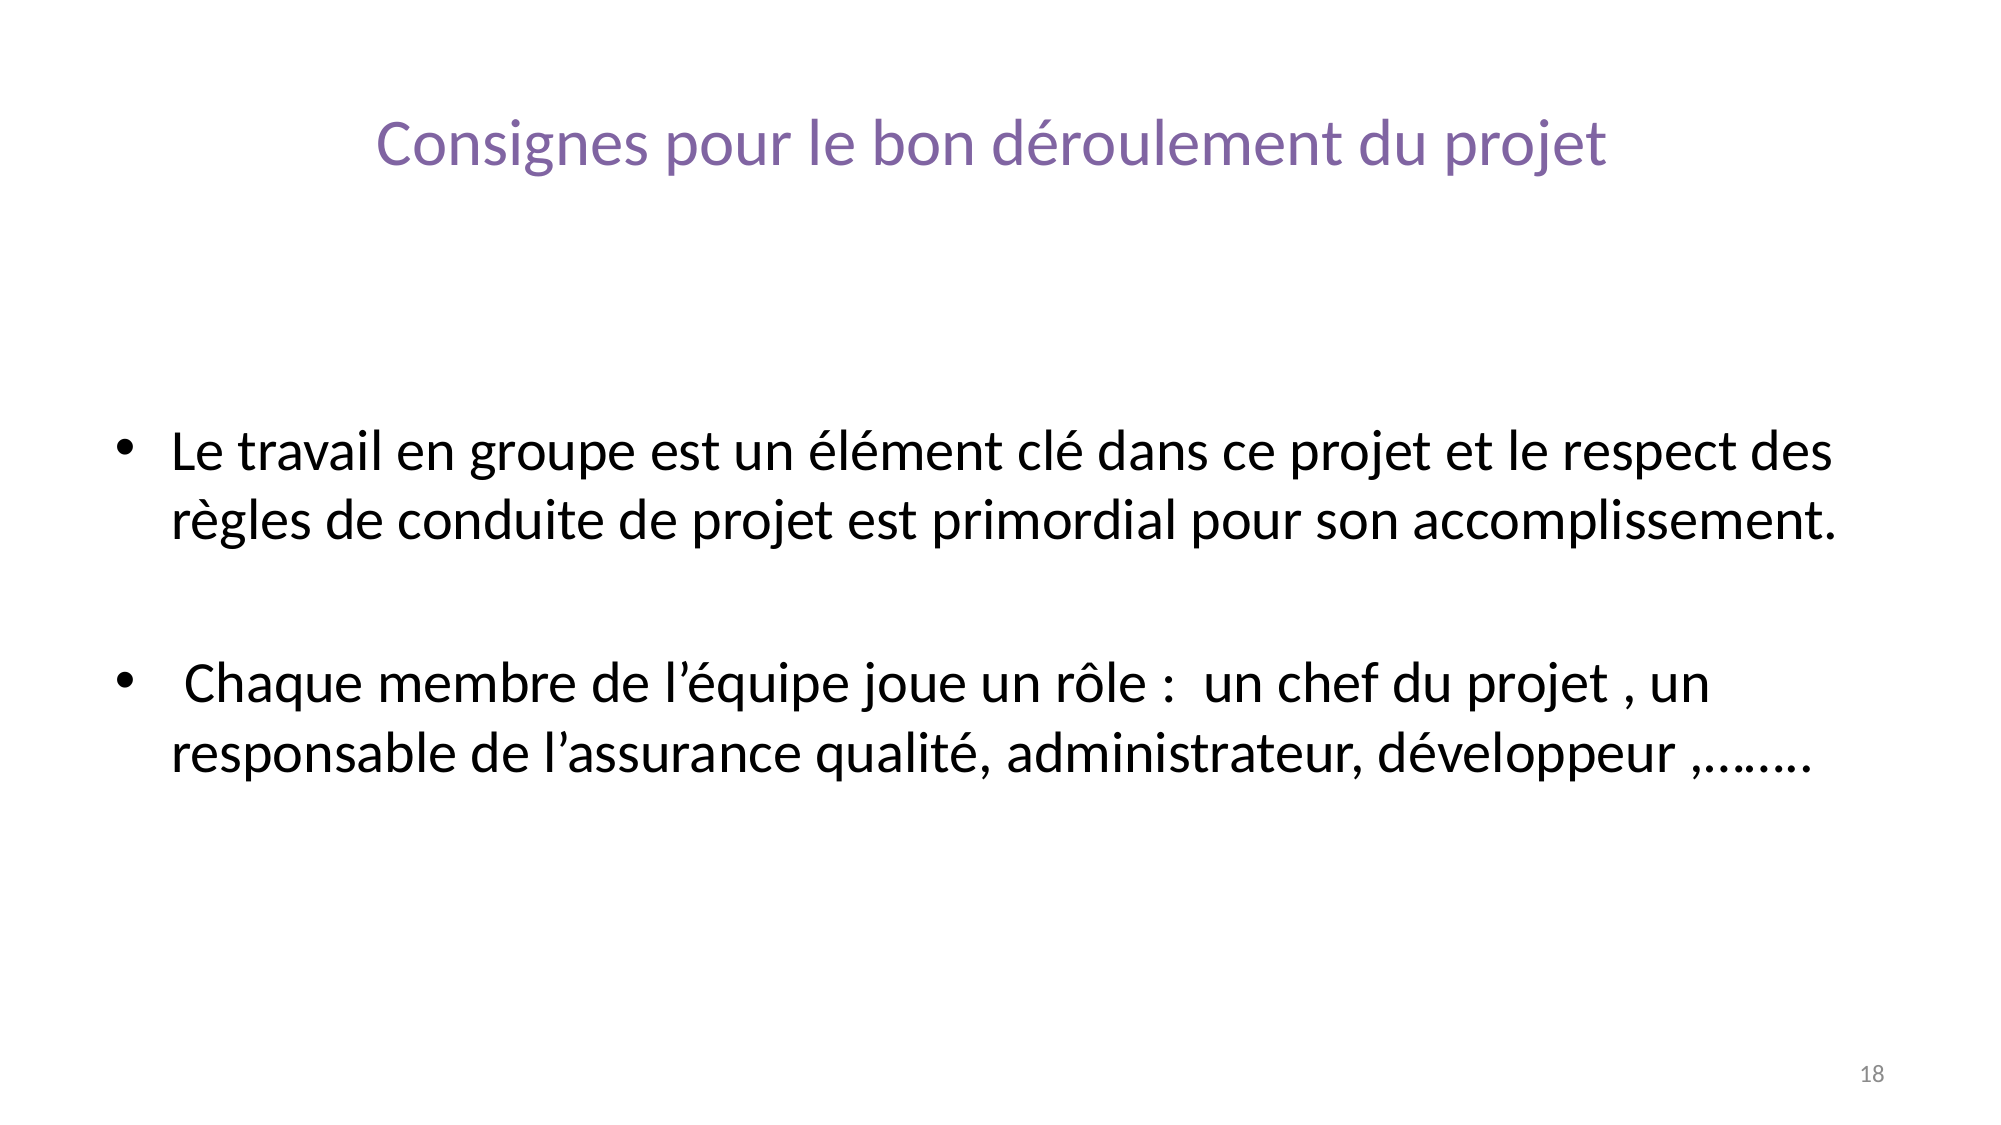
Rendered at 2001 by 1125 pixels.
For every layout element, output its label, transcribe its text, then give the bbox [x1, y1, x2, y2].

title Consignes pour le bon déroulement du projet [99, 45, 1900, 233]
list Le travail en groupe est un élément clé dans ce projet et le respect des règles de conduite de projet est primordial pour son accomplissement. Chaque membre de l’équipe joue un rôle : un chef du projet , un responsable de l’assurance qualité, administrateur, développeur ,…….. [99, 262, 1900, 1005]
slide_number 18 [1433, 1042, 1900, 1103]
